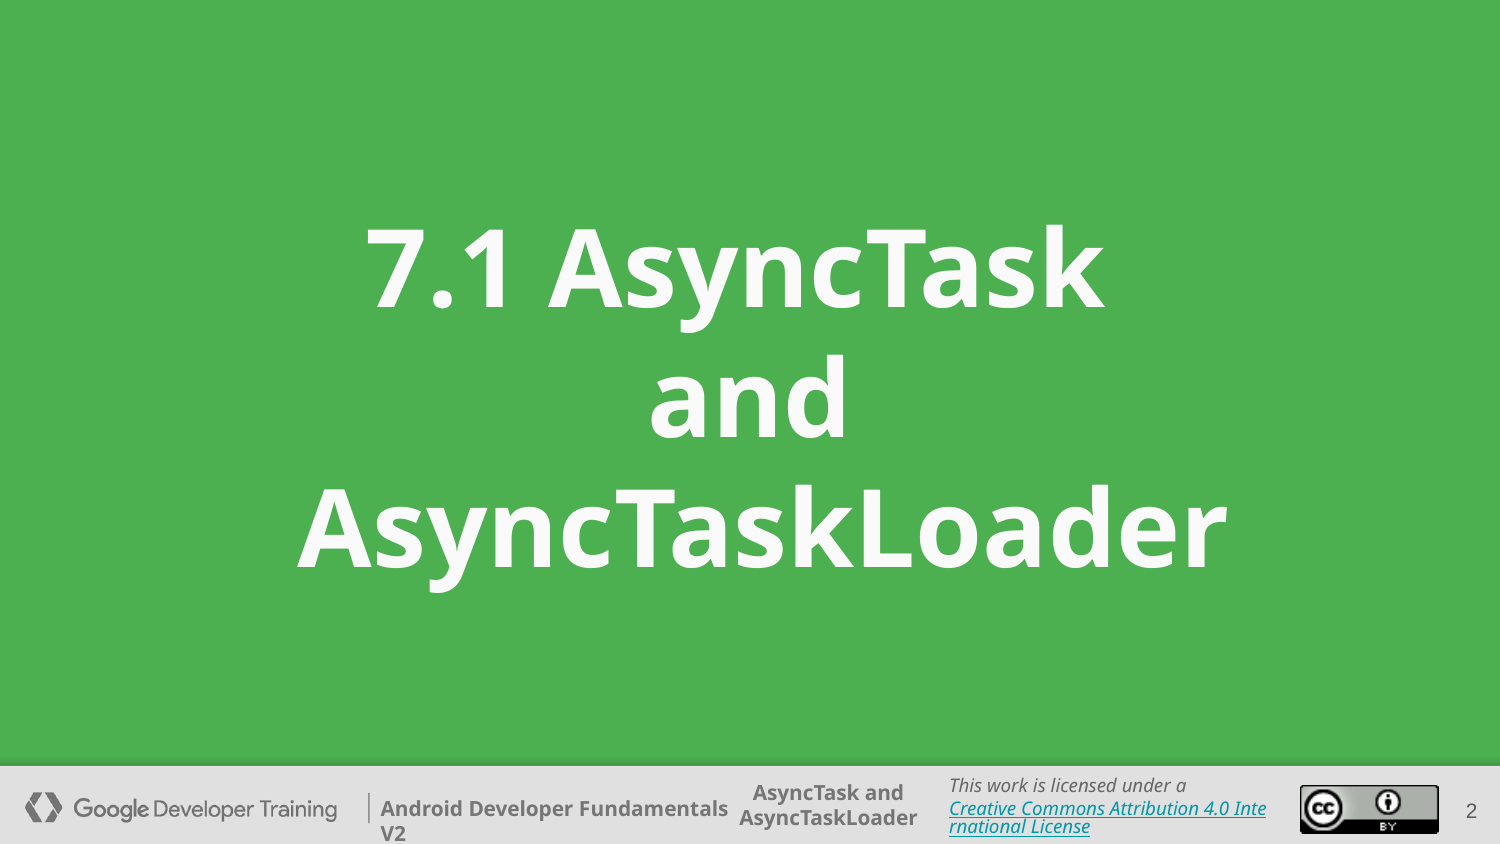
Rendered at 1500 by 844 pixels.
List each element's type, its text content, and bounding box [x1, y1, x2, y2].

title 7.1 AsyncTask and AsyncTaskLoader [51, 77, 1449, 605]
picture [0, 0, 1500, 844]
slide_number 2 [1402, 777, 1493, 842]
